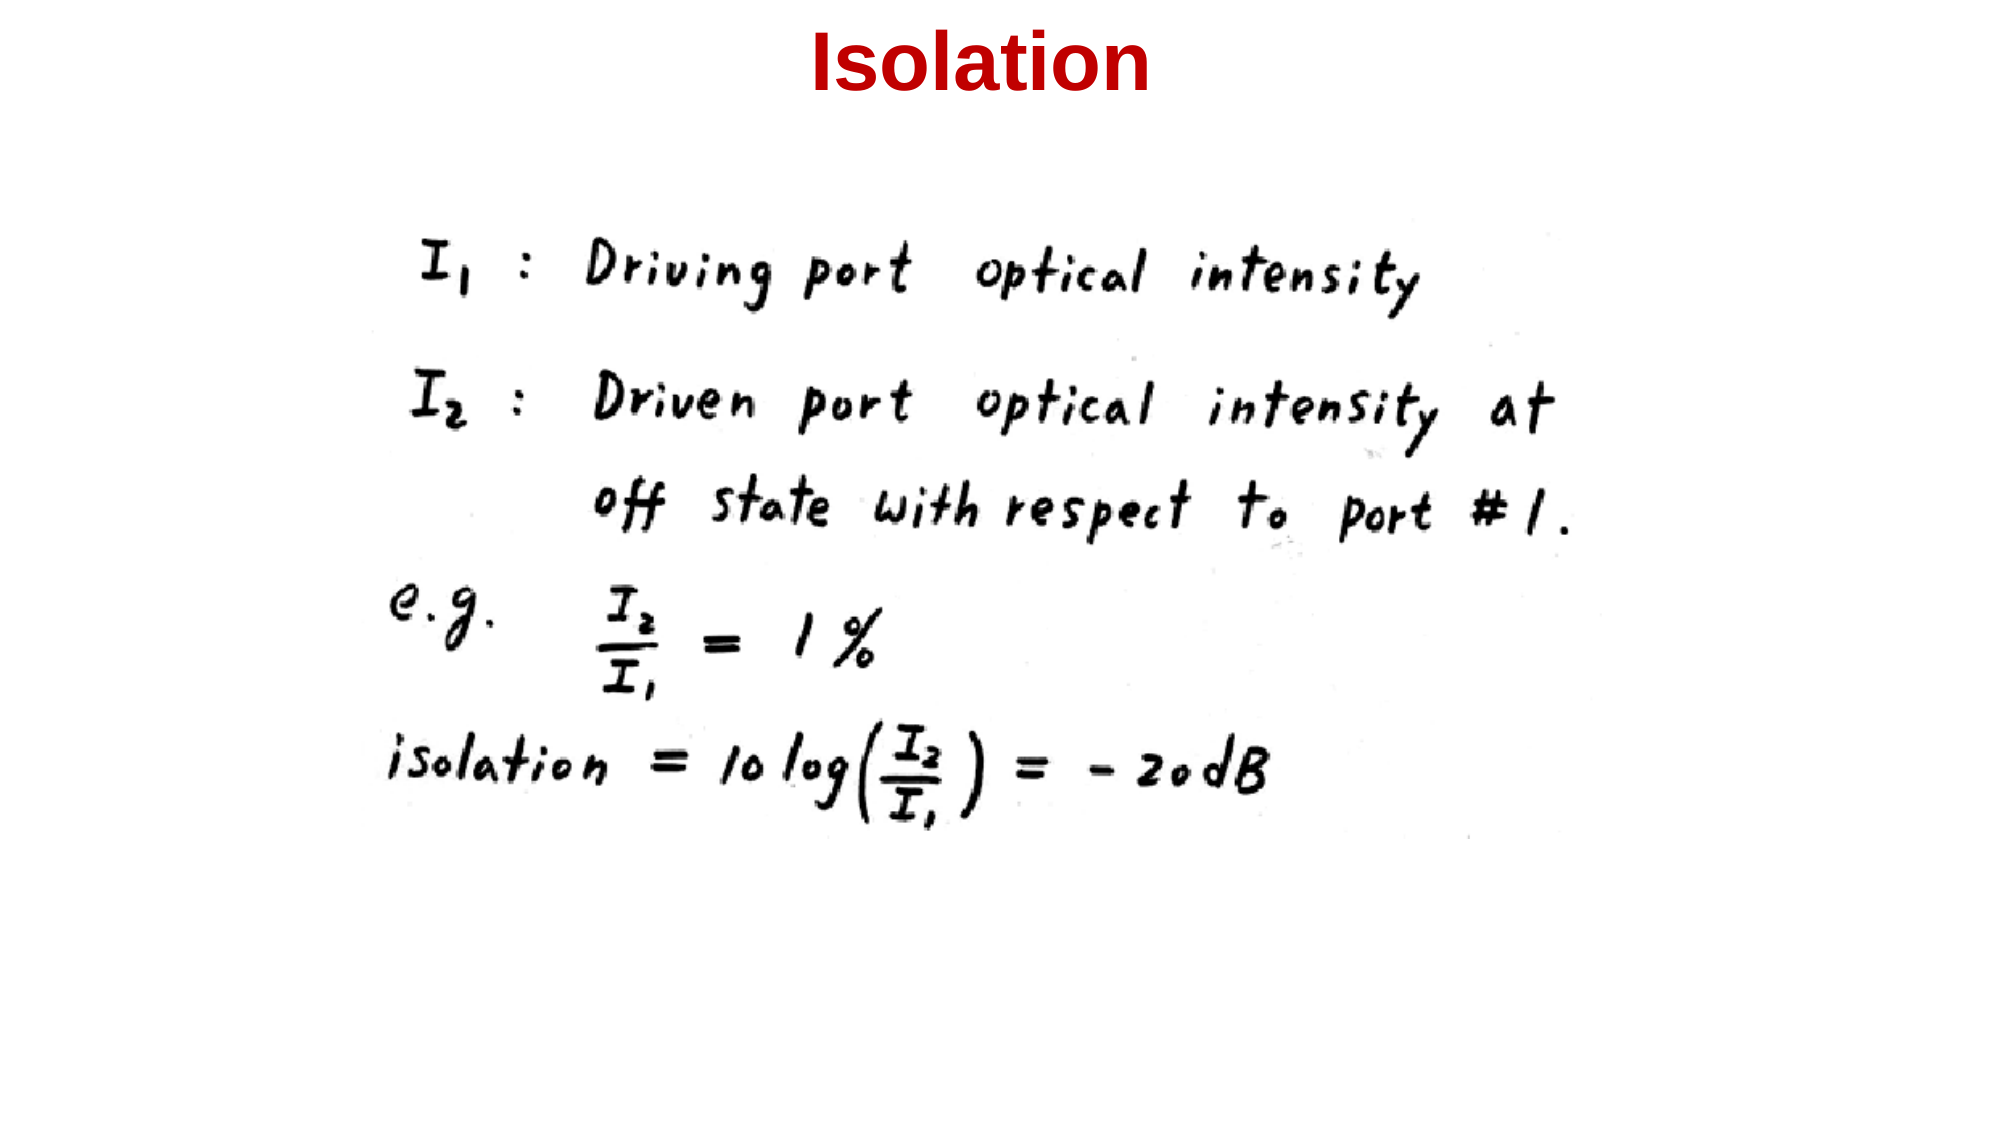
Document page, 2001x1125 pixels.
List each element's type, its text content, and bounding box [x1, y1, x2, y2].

text_box [361, 218, 1602, 839]
text_box Isolation [795, 0, 1168, 115]
